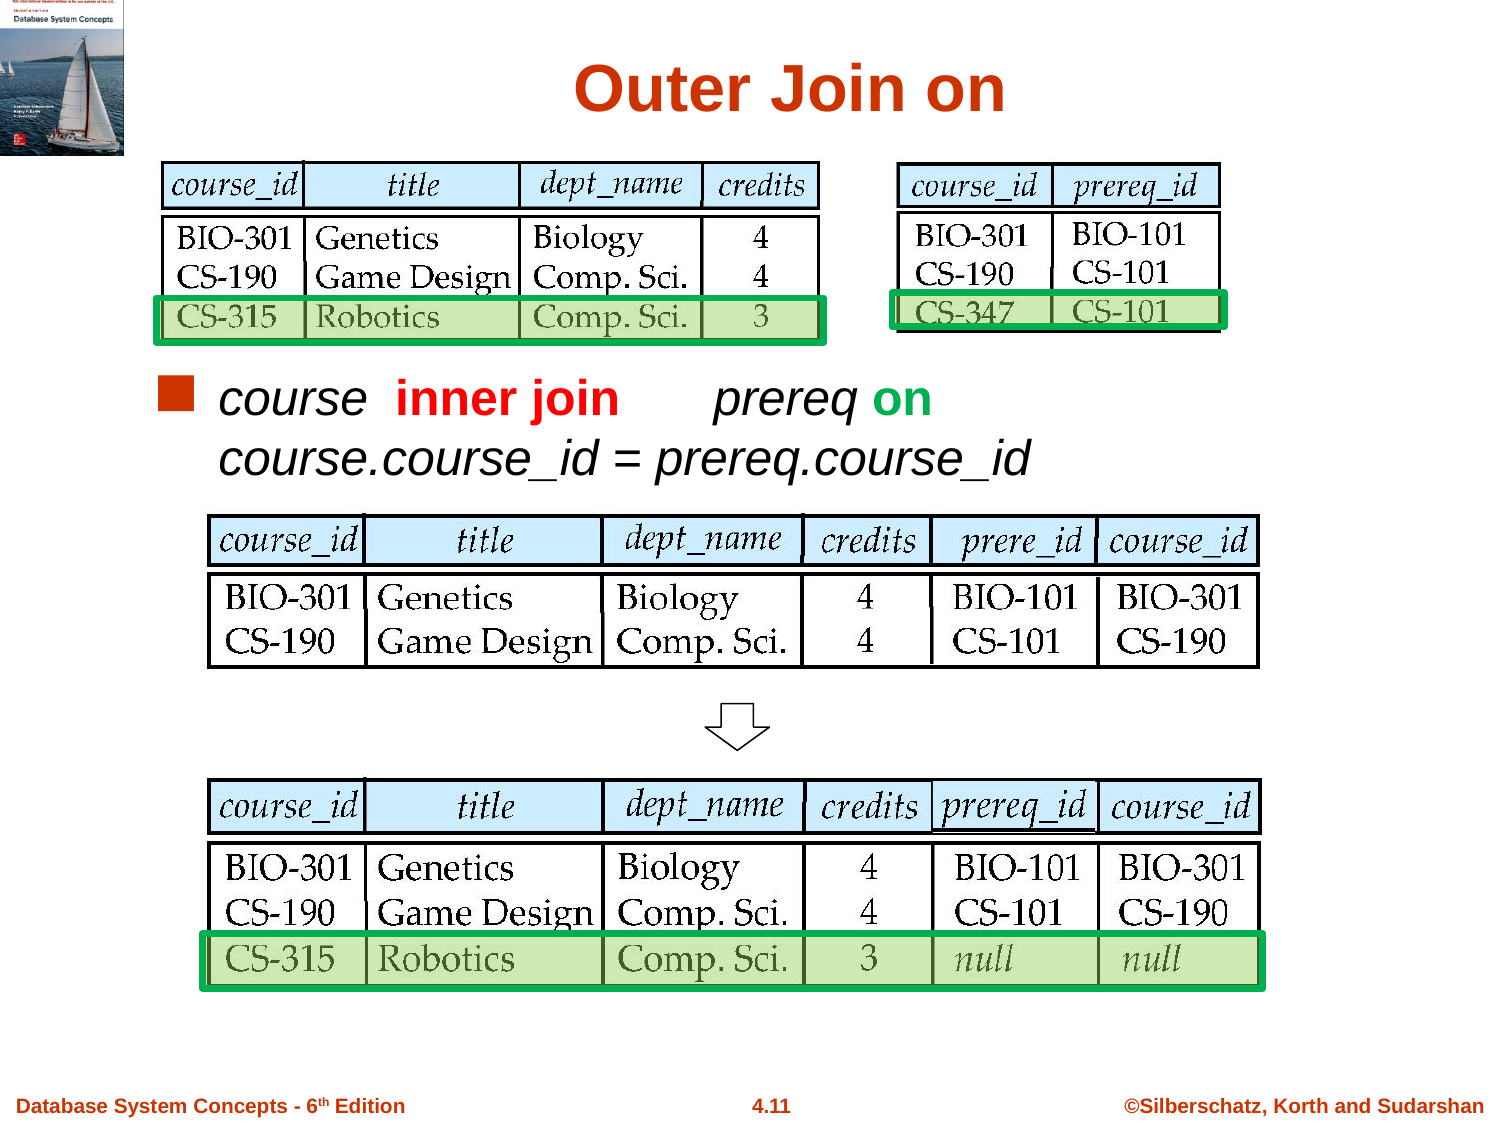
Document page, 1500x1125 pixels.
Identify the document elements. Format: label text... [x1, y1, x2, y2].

text_box [705, 703, 770, 751]
picture [156, 157, 824, 343]
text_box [202, 507, 1264, 673]
text_box course left outer join prereq on course.course_id = prereq.course_id [147, 358, 1263, 476]
picture [891, 157, 1225, 335]
picture [0, 0, 124, 156]
text_box inner join [380, 358, 706, 434]
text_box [202, 774, 1264, 989]
title Outer Join on [127, 32, 1454, 133]
